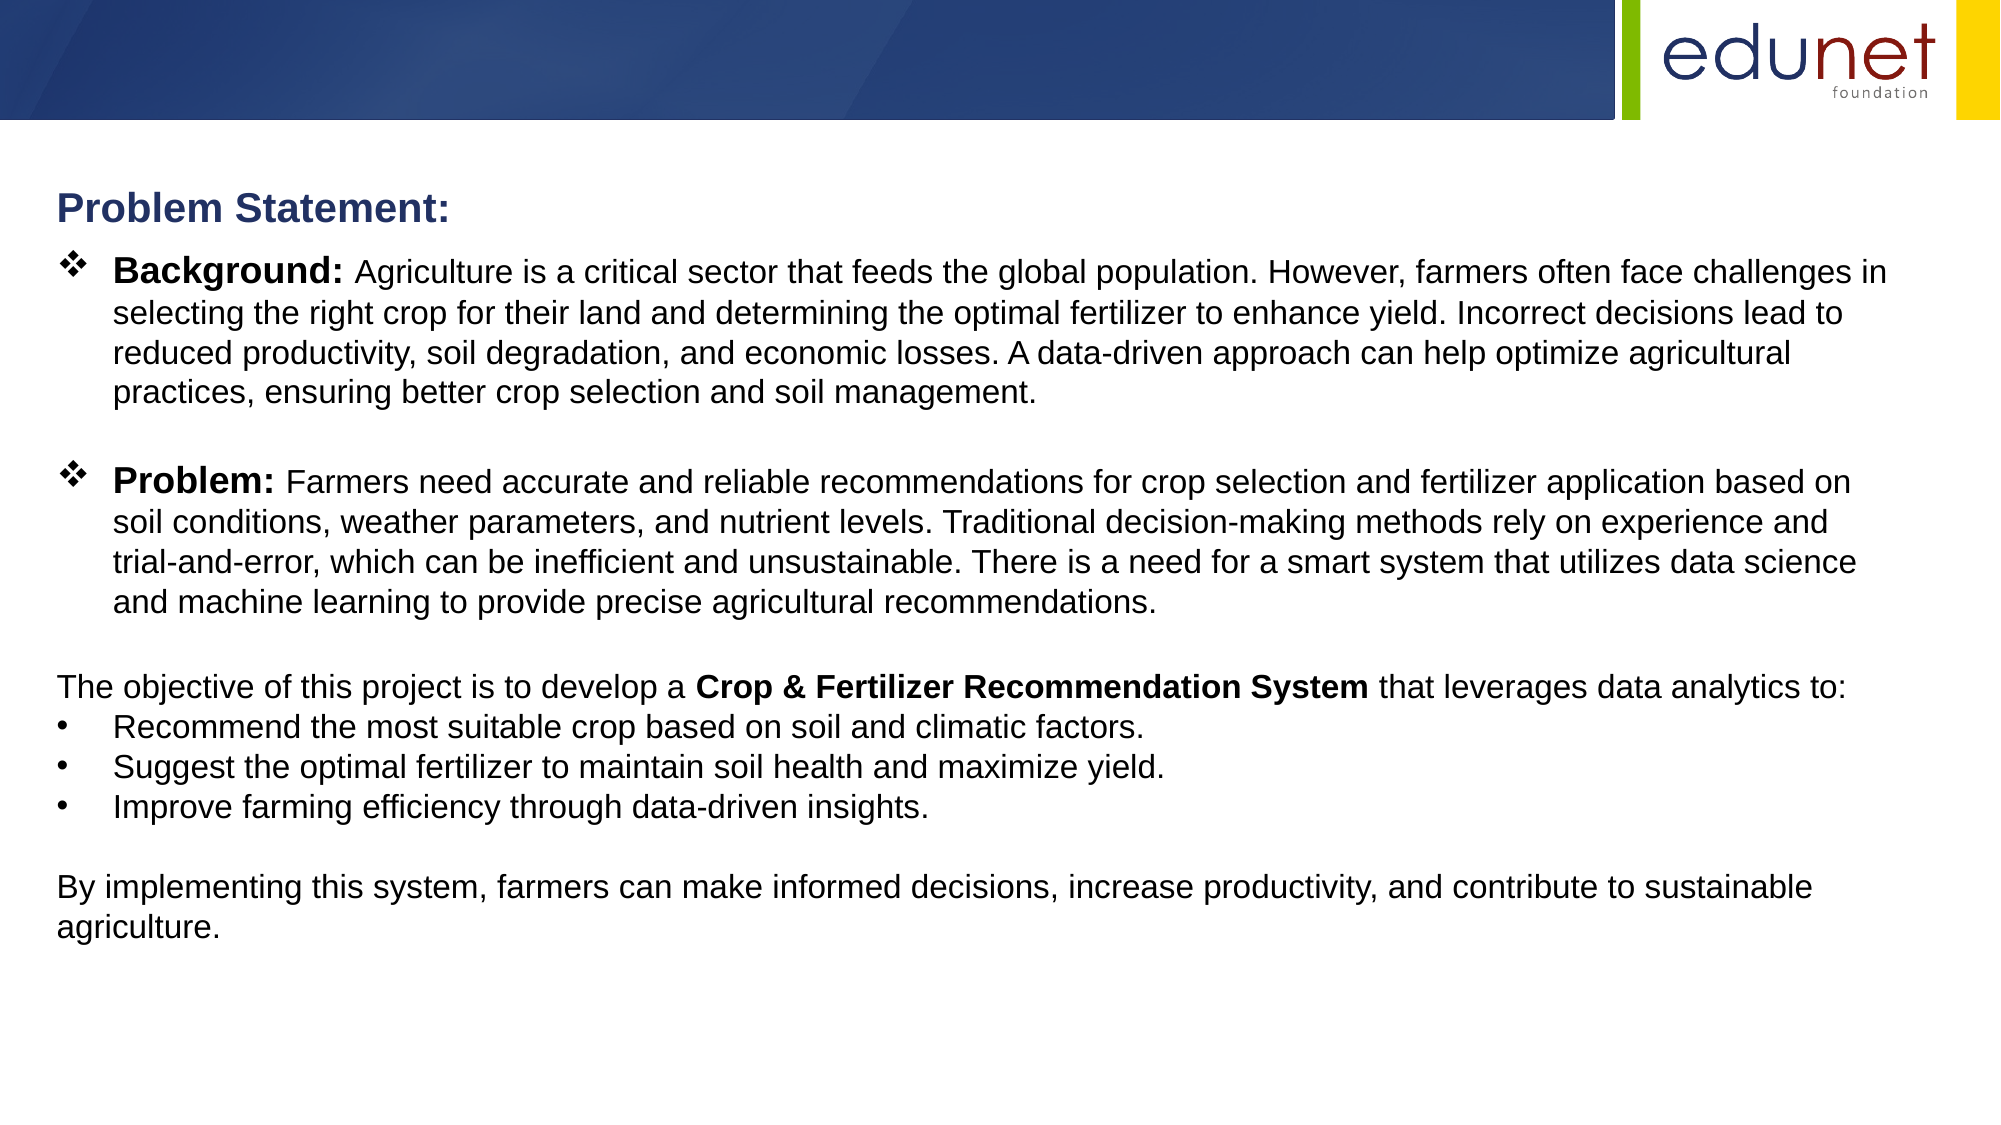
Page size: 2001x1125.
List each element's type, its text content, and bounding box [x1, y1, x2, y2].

picture [1652, 12, 1948, 108]
text_box Problem Statement: [41, 172, 1043, 238]
text_box Background: Agriculture is a critical sector that feeds the global population. However, farmers often face challenges in selecting the right crop for their land and determining the optimal fertilizer to enhance yield. Incorrect decisions lead to reduced productivity, soil degradation, and economic losses. A data-driven approach can help optimize agricultural practices, ensuring better crop selection and soil management. Problem: Farmers need accurate and reliable recommendations for crop selection and fertilizer application based on soil conditions, weather parameters, and nutrient levels. Traditional decision-making methods rely on experience and trial-and-error, which can be inefficient and unsustainable. There is a need for a smart system that utilizes data science and machine learning to provide precise agricultural recommendations. The objective of this project is to develop a Crop & Fertilizer Recommendation System that leverages data analytics to: Recommend the most suitable crop based on soil and climatic factors. Suggest the optimal fertilizer to maintain soil health and maximize yield. Improve farming efficiency through data-driven insights. By implementing this system, farmers can make informed decisions, increase productivity, and contribute to sustainable agriculture. [41, 238, 1905, 953]
